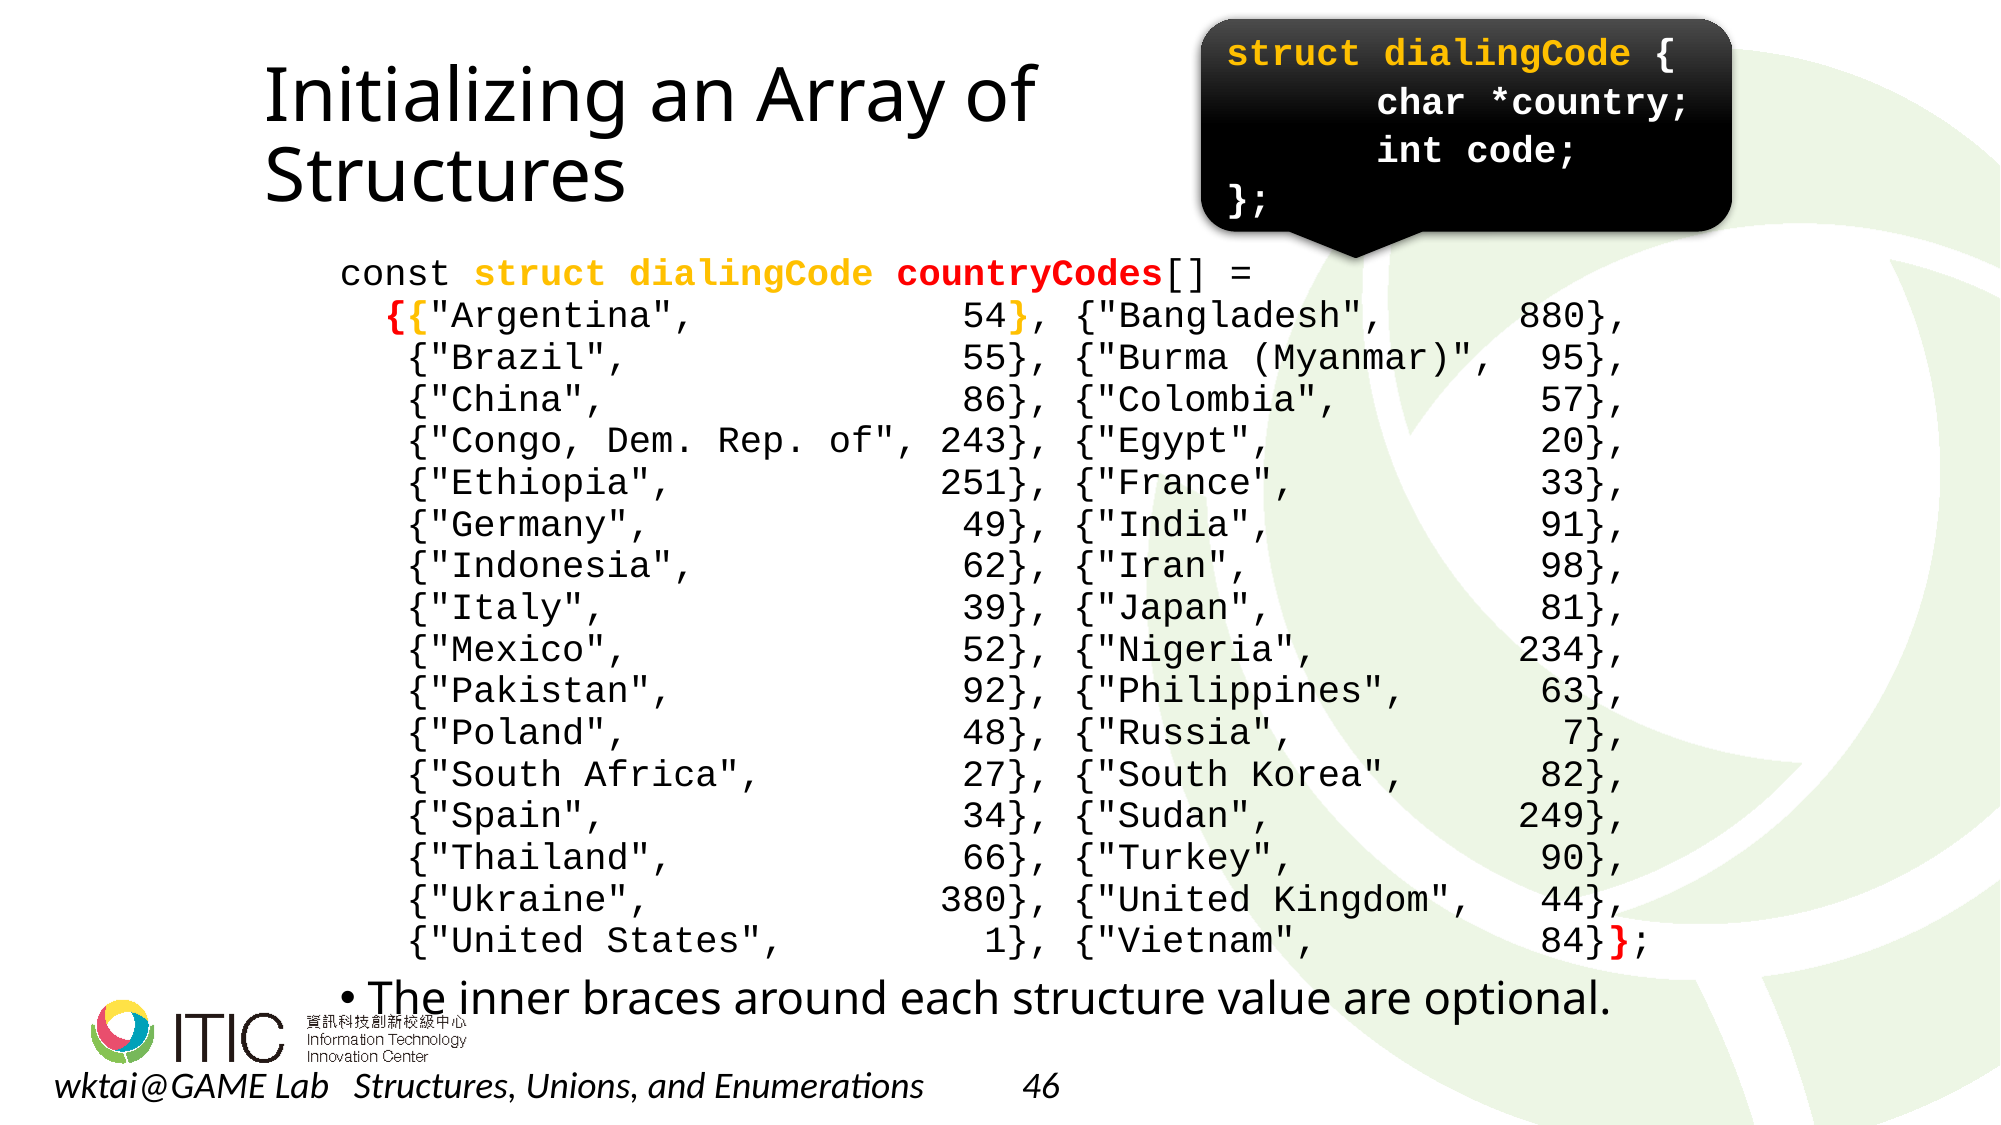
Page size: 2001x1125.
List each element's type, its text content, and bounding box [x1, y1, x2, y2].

list const struct dialingCode countryCodes[] = {{"Argentina", 54}, {"Bangladesh", 880}, {"Brazil", 55}, {"Burma (Myanmar)", 95}, {"China", 86}, {"Colombia", 57}, {"Congo, Dem. Rep. of", 243}, {"Egypt", 20}, {"Ethiopia", 251}, {"France", 33}, {"Germany", 49}, {"India", 91}, {"Indonesia", 62}, {"Iran", 98}, {"Italy", 39}, {"Japan", 81}, {"Mexico", 52}, {"Nigeria", 234}, {"Pakistan", 92}, {"Philippines", 63}, {"Poland", 48}, {"Russia", 7}, {"South Africa", 27}, {"South Korea", 82}, {"Spain", 34}, {"Sudan", 249}, {"Thailand", 66}, {"Turkey", 90}, {"Ukraine", 380}, {"United Kingdom", 44}, {"United States", 1}, {"Vietnam", 84}}; The inner braces around each structure value are optional. [324, 249, 1688, 1038]
picture [0, 0, 2001, 1125]
title Initializing an Array of Structures [249, 30, 1189, 244]
text_box struct dialingCode { char *country; int code; }; [1200, 19, 1733, 259]
